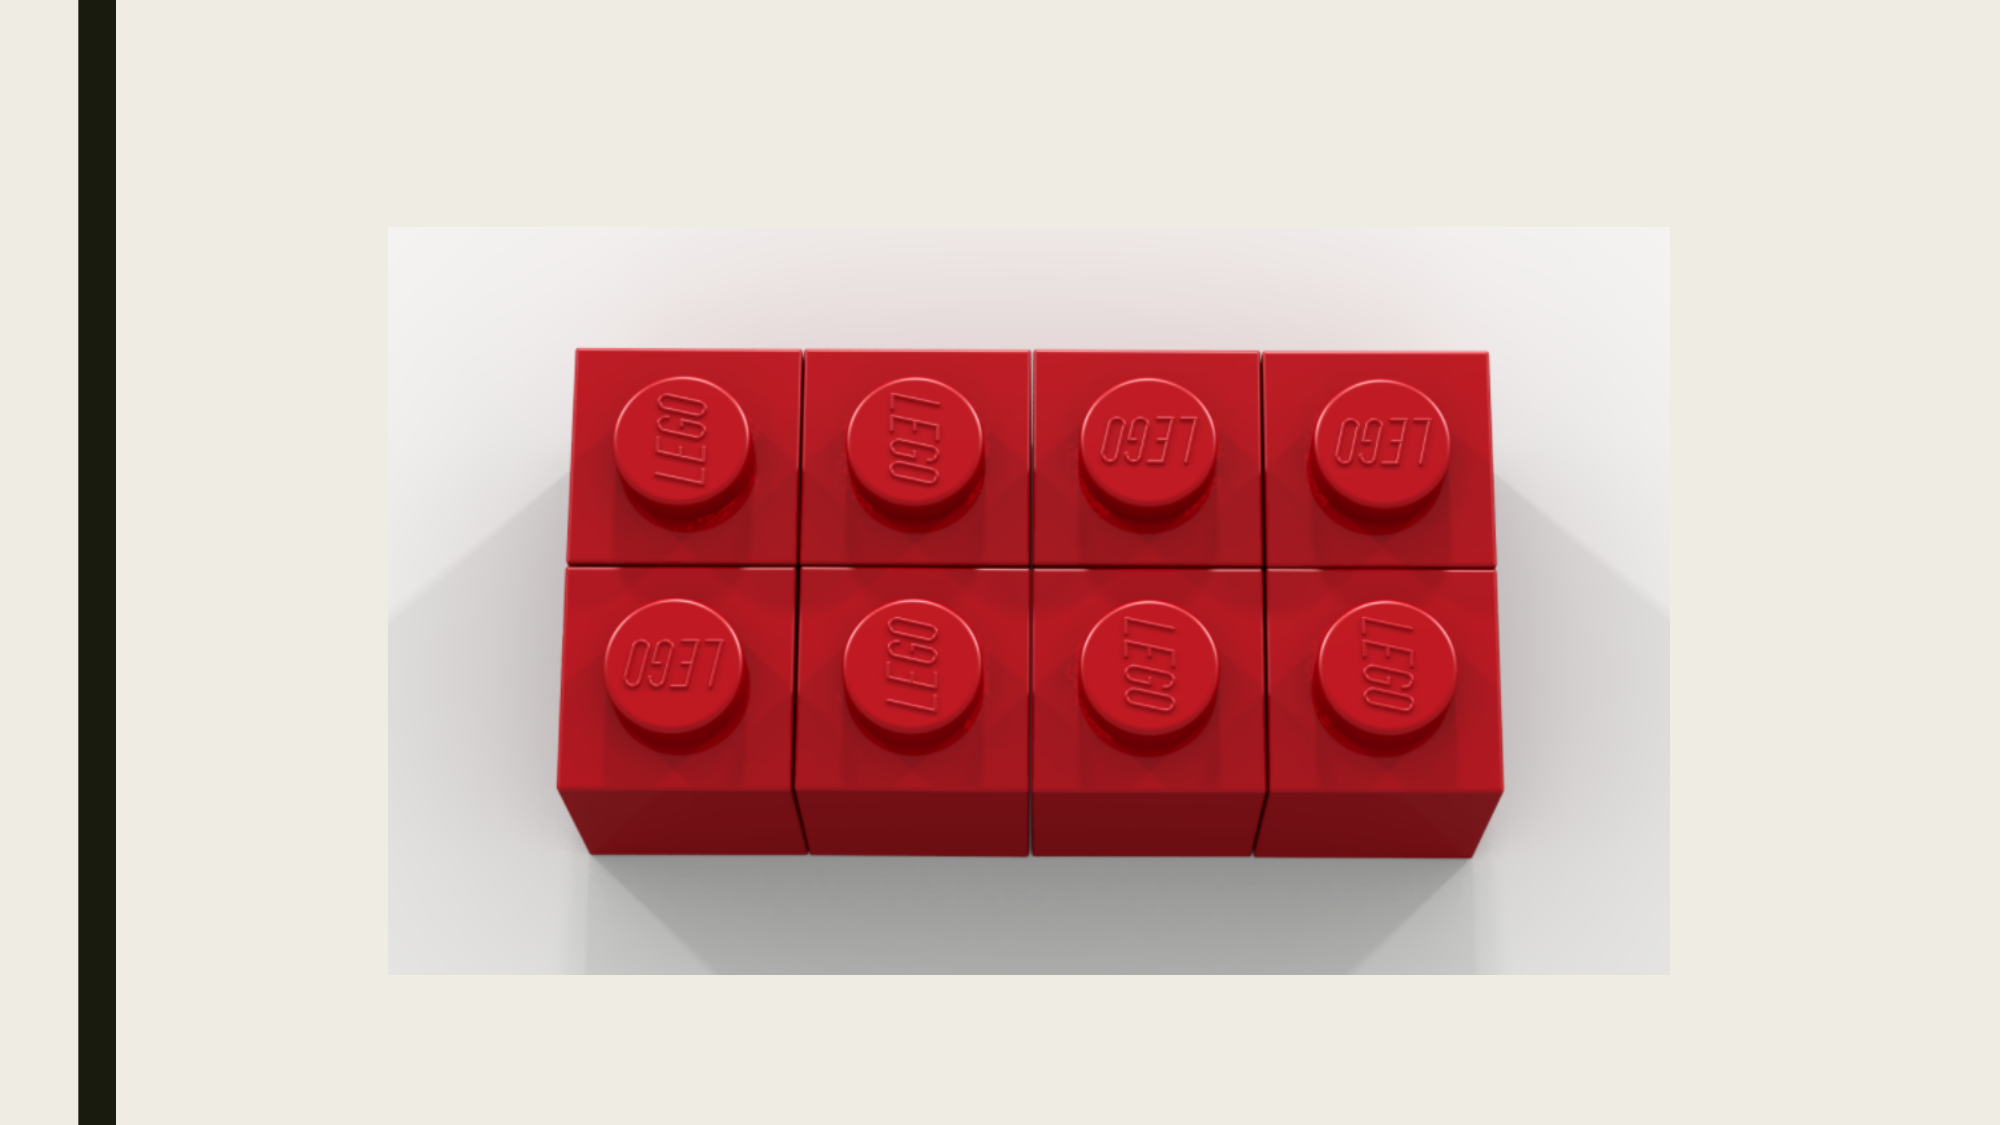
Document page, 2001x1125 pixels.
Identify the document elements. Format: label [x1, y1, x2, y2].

list [388, 227, 1670, 975]
